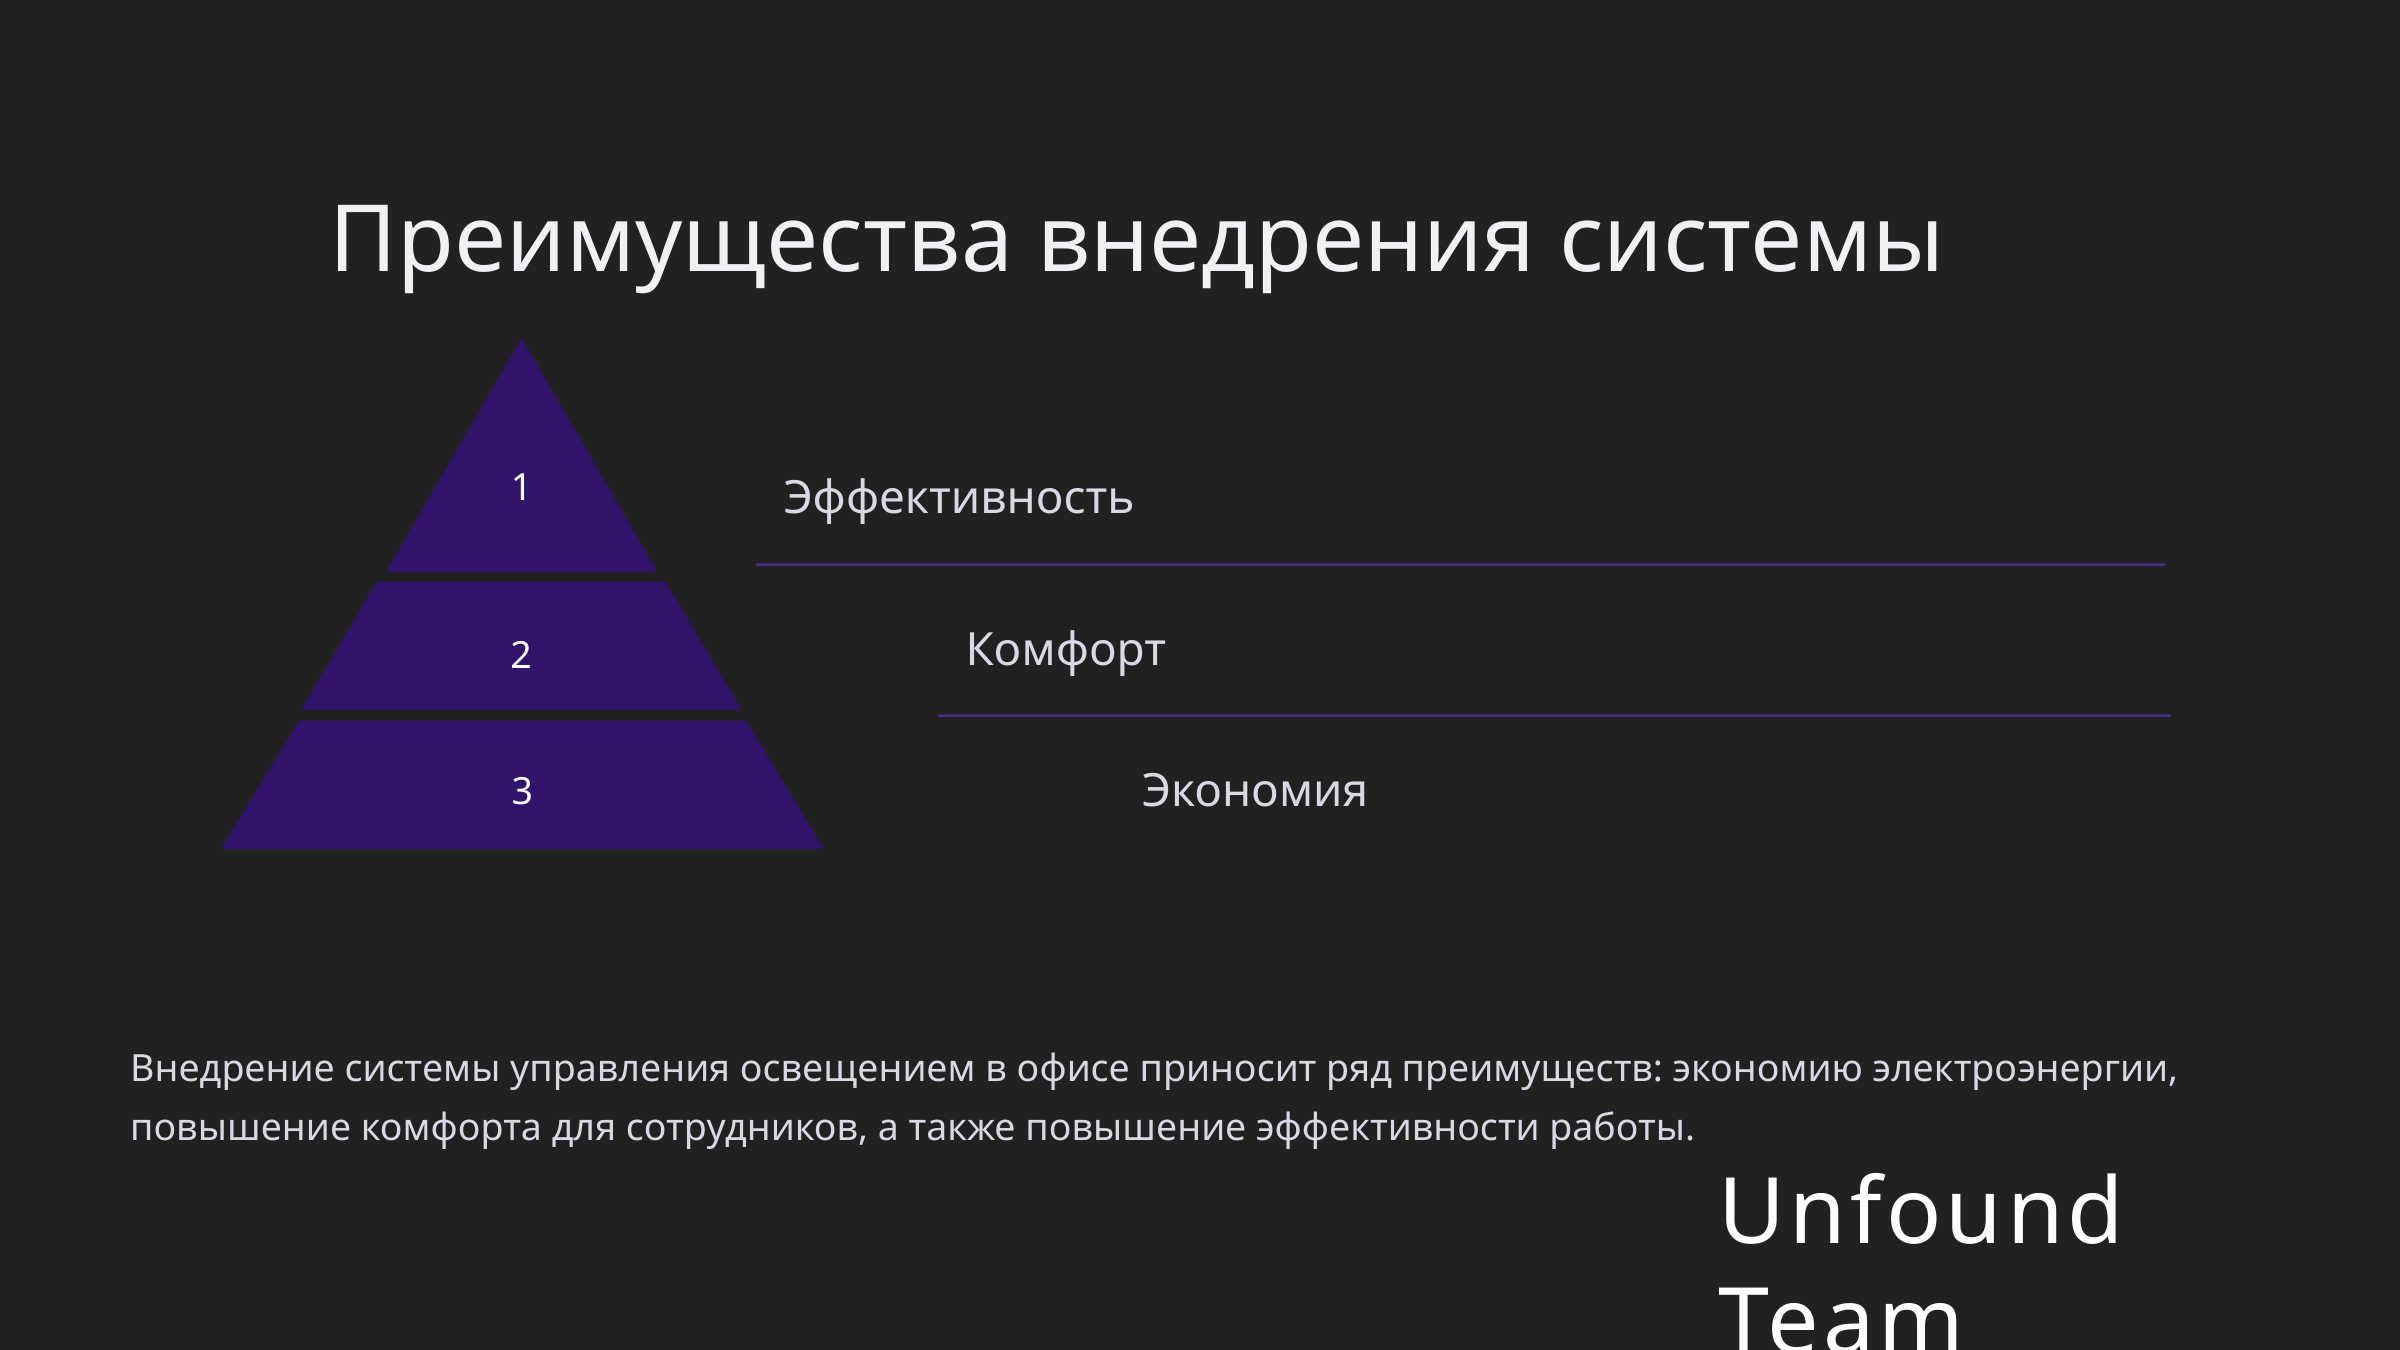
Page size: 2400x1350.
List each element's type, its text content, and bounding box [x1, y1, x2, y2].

text_box Экономия [1142, 758, 1521, 817]
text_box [223, 340, 822, 848]
text_box Эффективность [822, 465, 1031, 524]
text_box Преимущества внедрения системы [329, 174, 2071, 292]
text_box Комфорт [965, 616, 1183, 675]
text_box Внедрение системы управления освещением в офисе приносит ряд преимуществ: экономию электроэнергии, повышение комфорта для сотрудников, а также повышение эффективности работы. [130, 1029, 2270, 1149]
